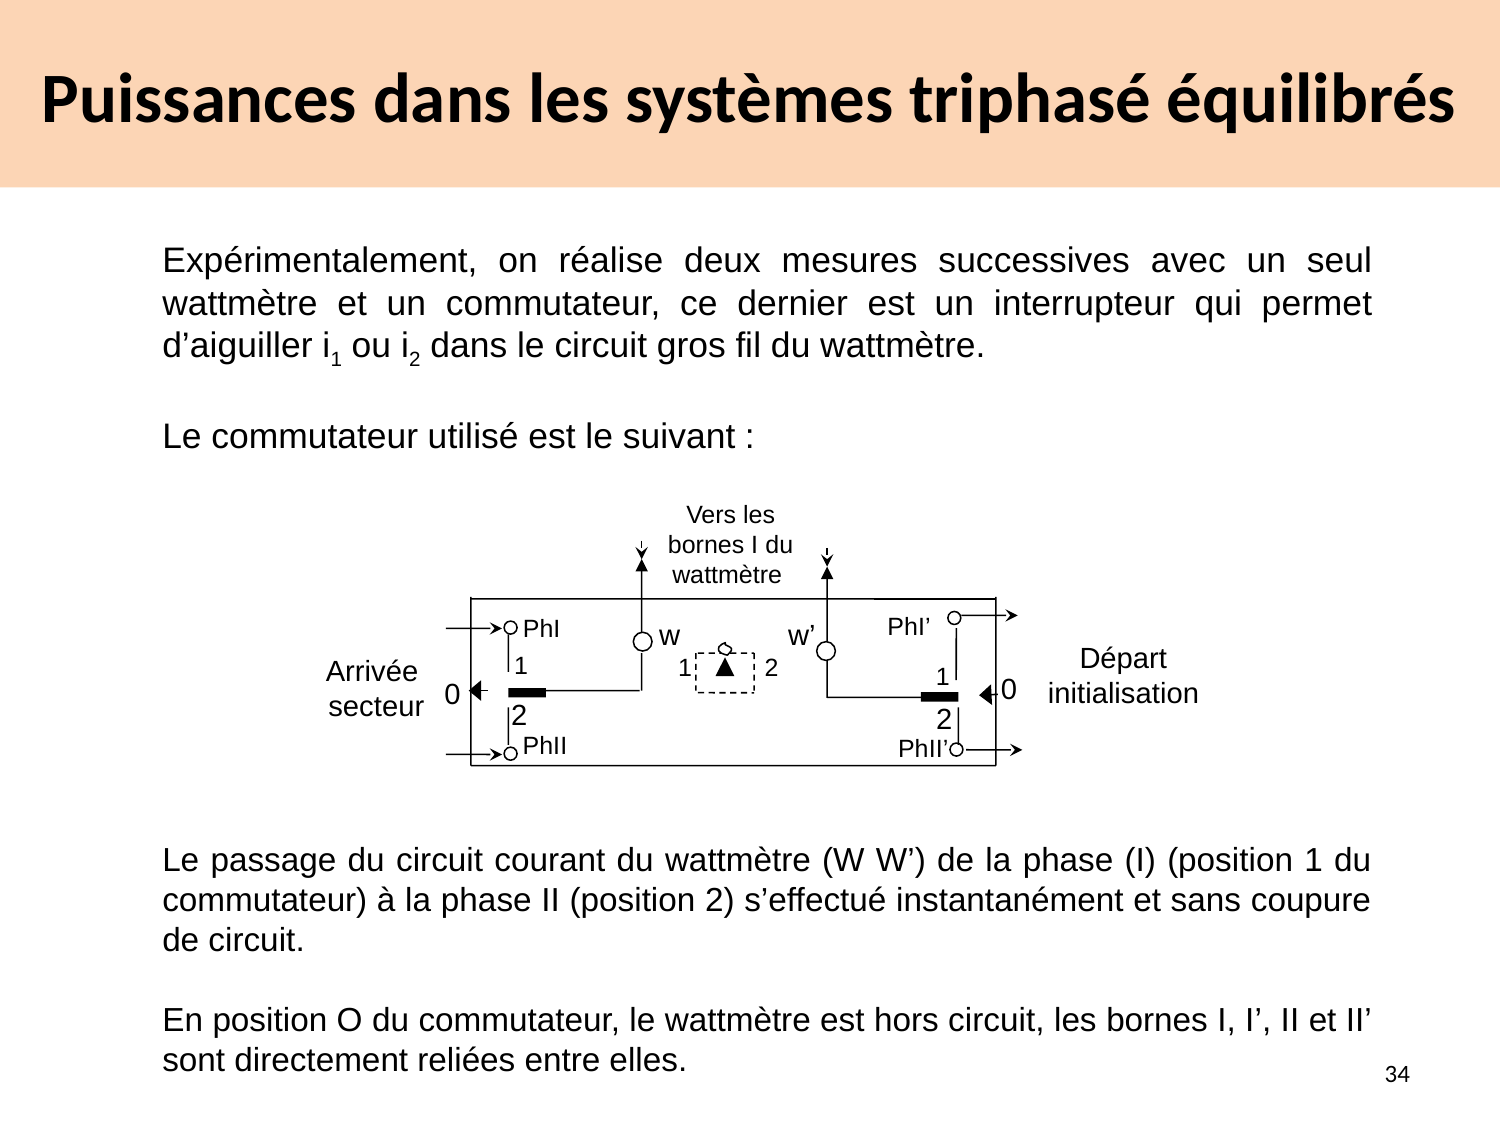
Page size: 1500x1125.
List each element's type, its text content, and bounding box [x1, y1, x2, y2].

slide_number 34 [1074, 1042, 1425, 1103]
title Puissances dans les systèmes triphasé équilibrés [0, 0, 1500, 188]
text_box Expérimentalement, on réalise deux mesures successives avec un seul wattmètre et un commutateur, ce dernier est un interrupteur qui permet d’aiguiller i1 ou i2 dans le circuit gros fil du wattmètre. Le commutateur utilisé est le suivant : Le passage du circuit courant du wattmètre (W W’) de la phase (I) (position 1 du commutateur) à la phase II (position 2) s’effectué instantanément et sans coupure de circuit. En position O du commutateur, le wattmètre est hors circuit, les bornes I, I’, II et II’ sont directement reliées entre elles. [147, 187, 1388, 1125]
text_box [281, 491, 1219, 771]
